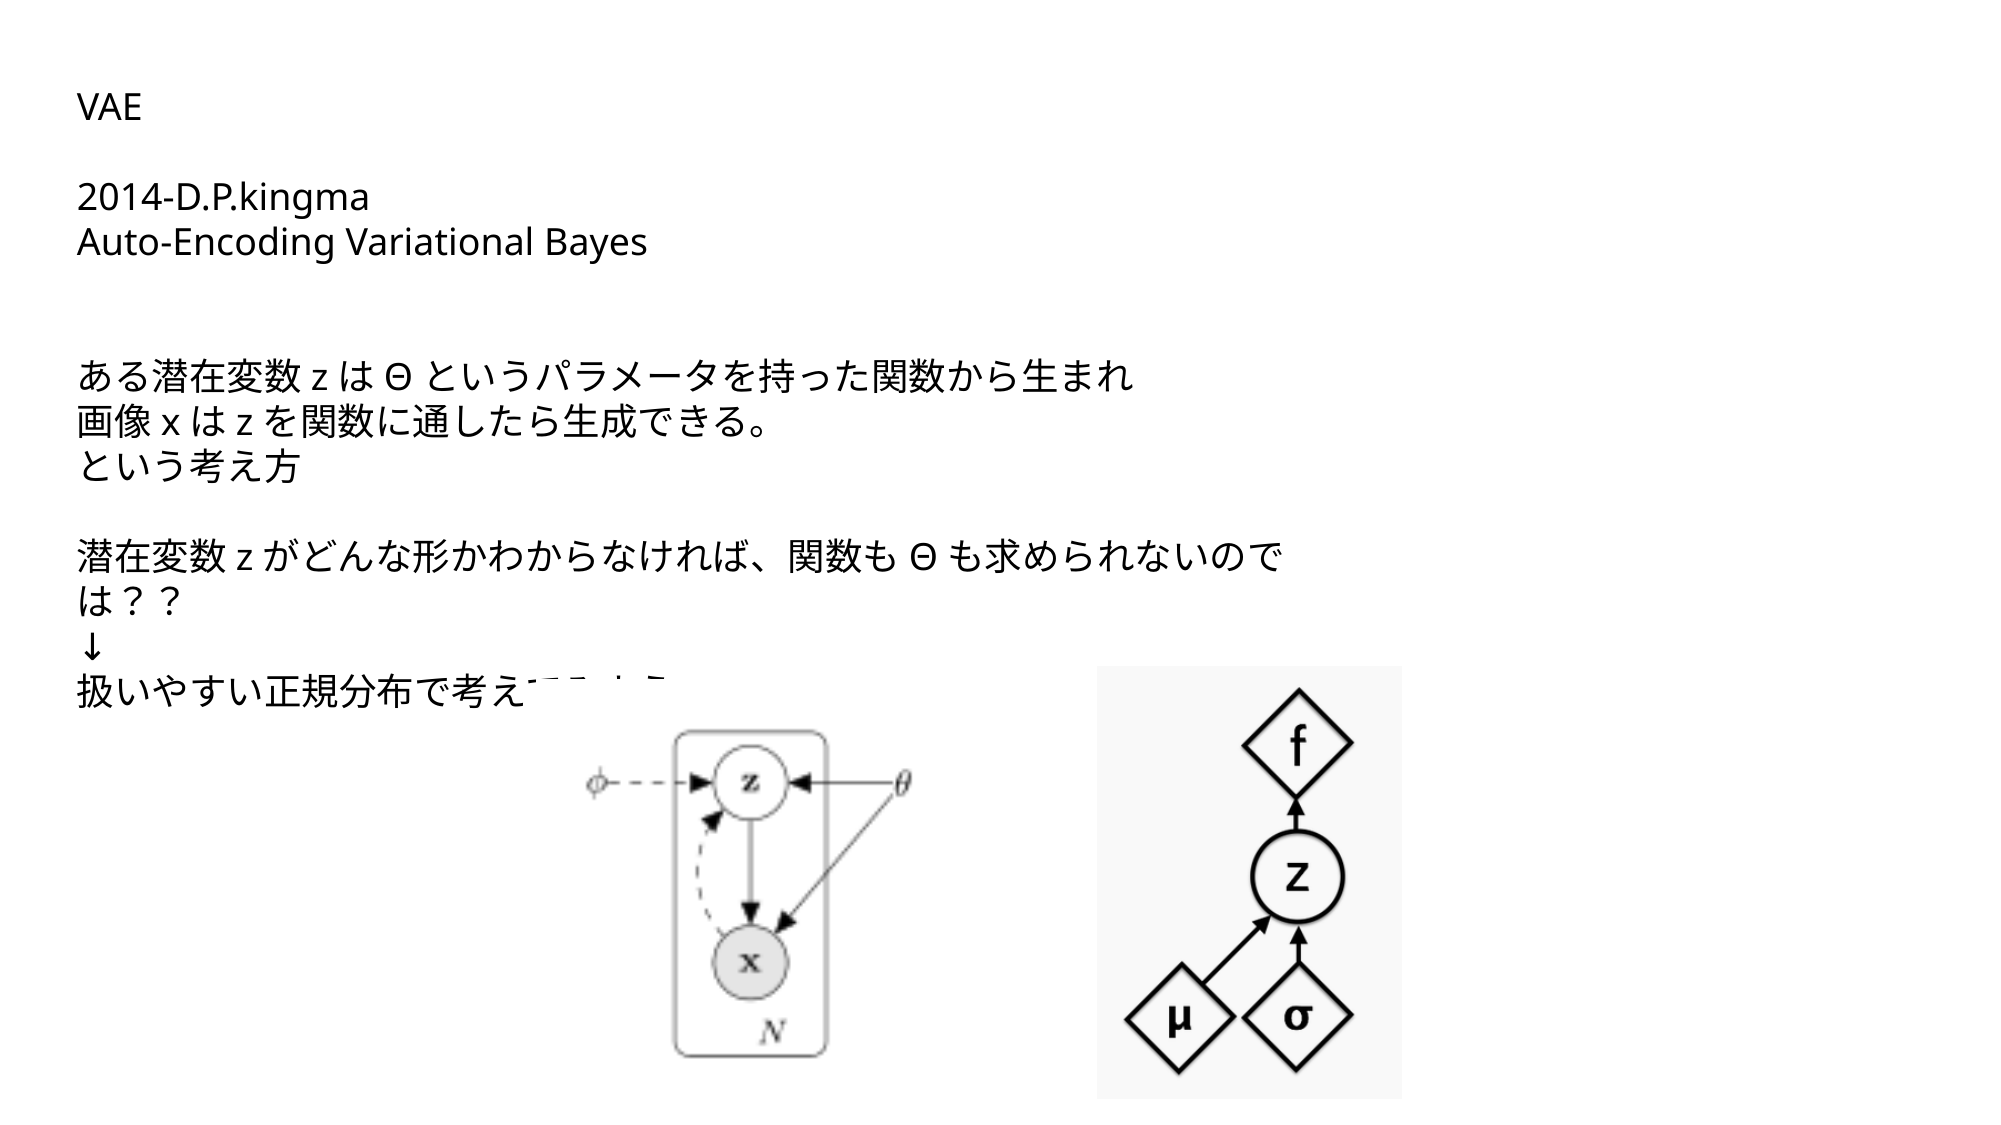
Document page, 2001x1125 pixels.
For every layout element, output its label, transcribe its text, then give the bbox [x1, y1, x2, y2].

picture [536, 679, 976, 1086]
picture [1096, 666, 1402, 1099]
text_box VAE 2014-D.P.kingma Auto-Encoding Variational Bayes ある潜在変数zはΘというパラメータを持った関数から生まれ 画像xはzを関数に通したら生成できる。 という考え方 潜在変数zがどんな形かわからなければ、関数もΘも求められないのでは？？ ↓ 扱いやすい正規分布で考えてみよう [62, 75, 1402, 991]
